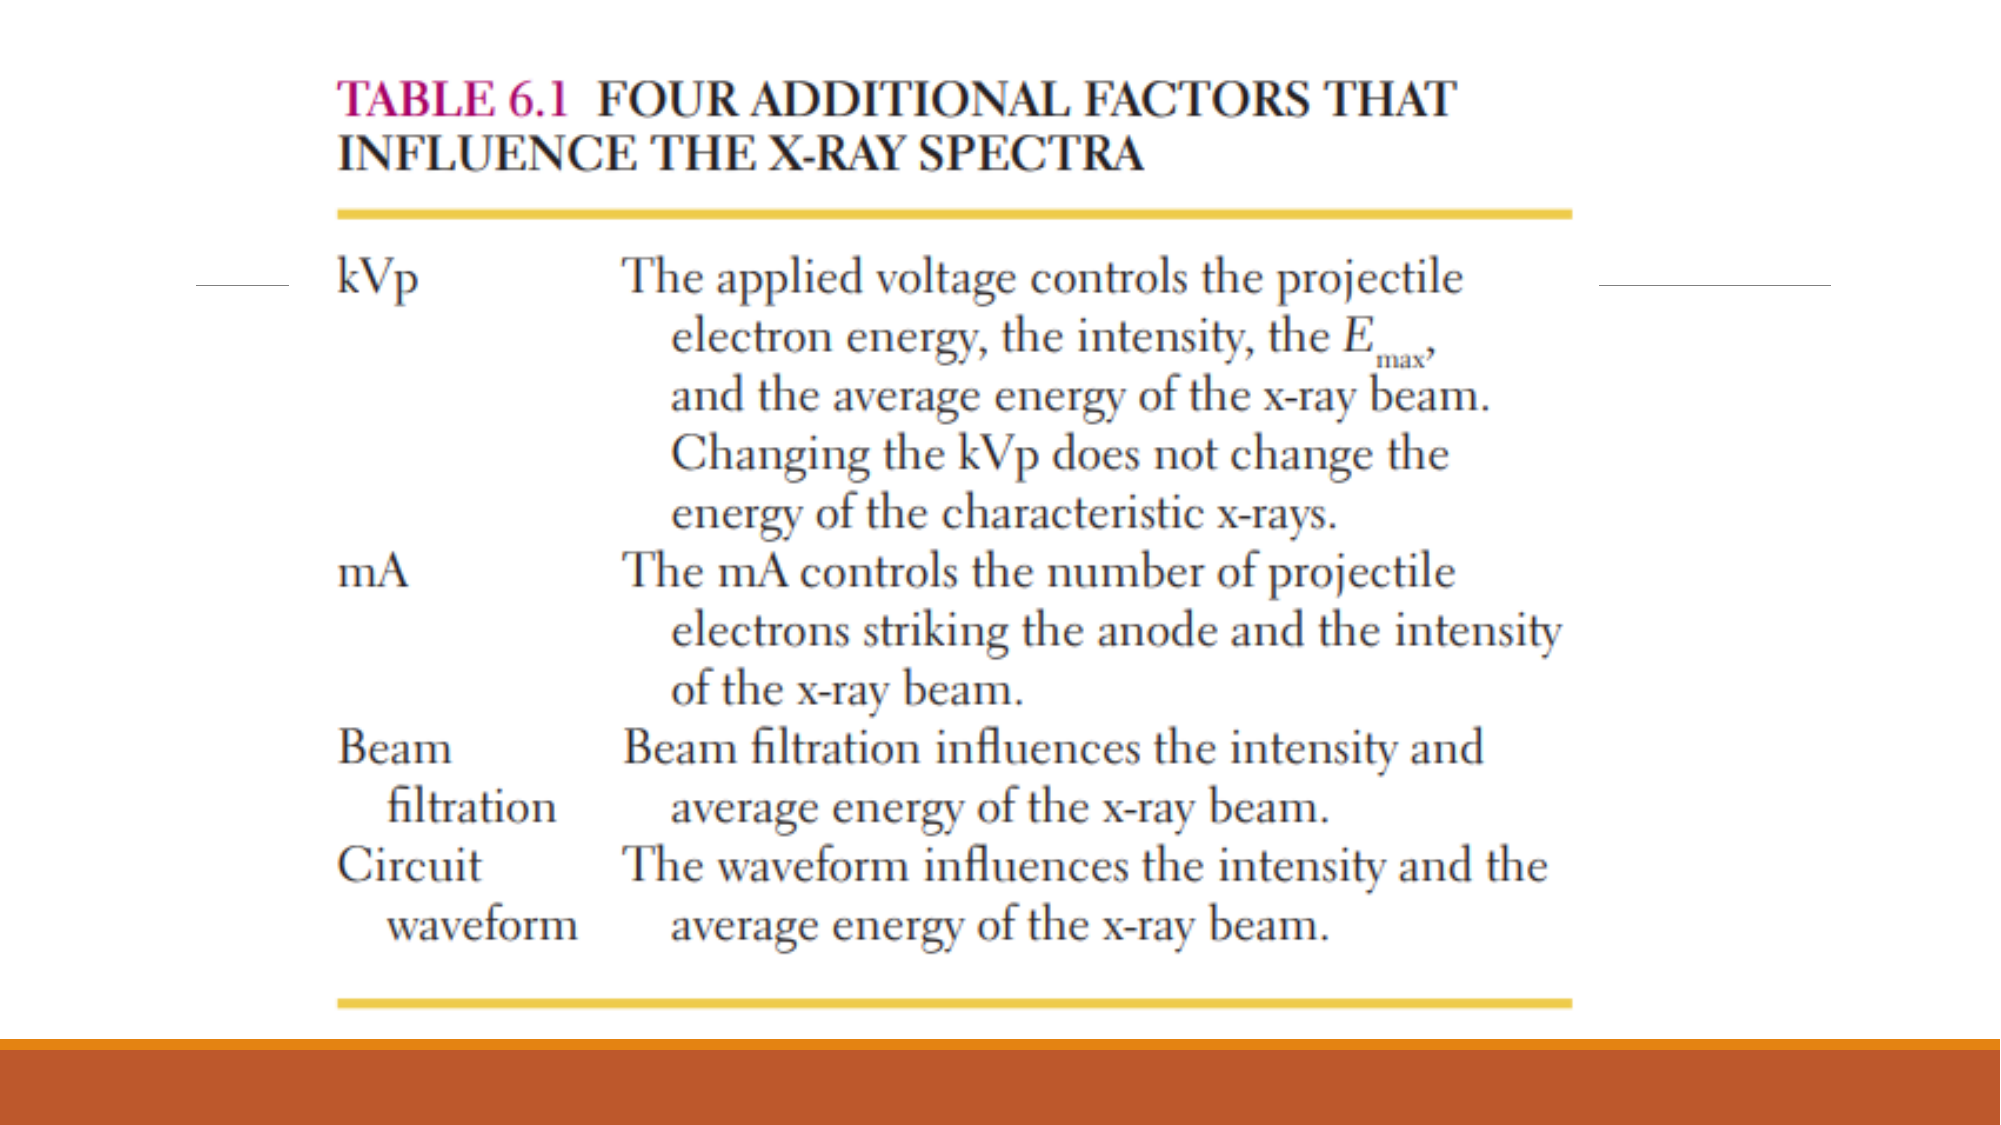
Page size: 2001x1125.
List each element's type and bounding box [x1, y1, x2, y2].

picture [288, 46, 1600, 1025]
